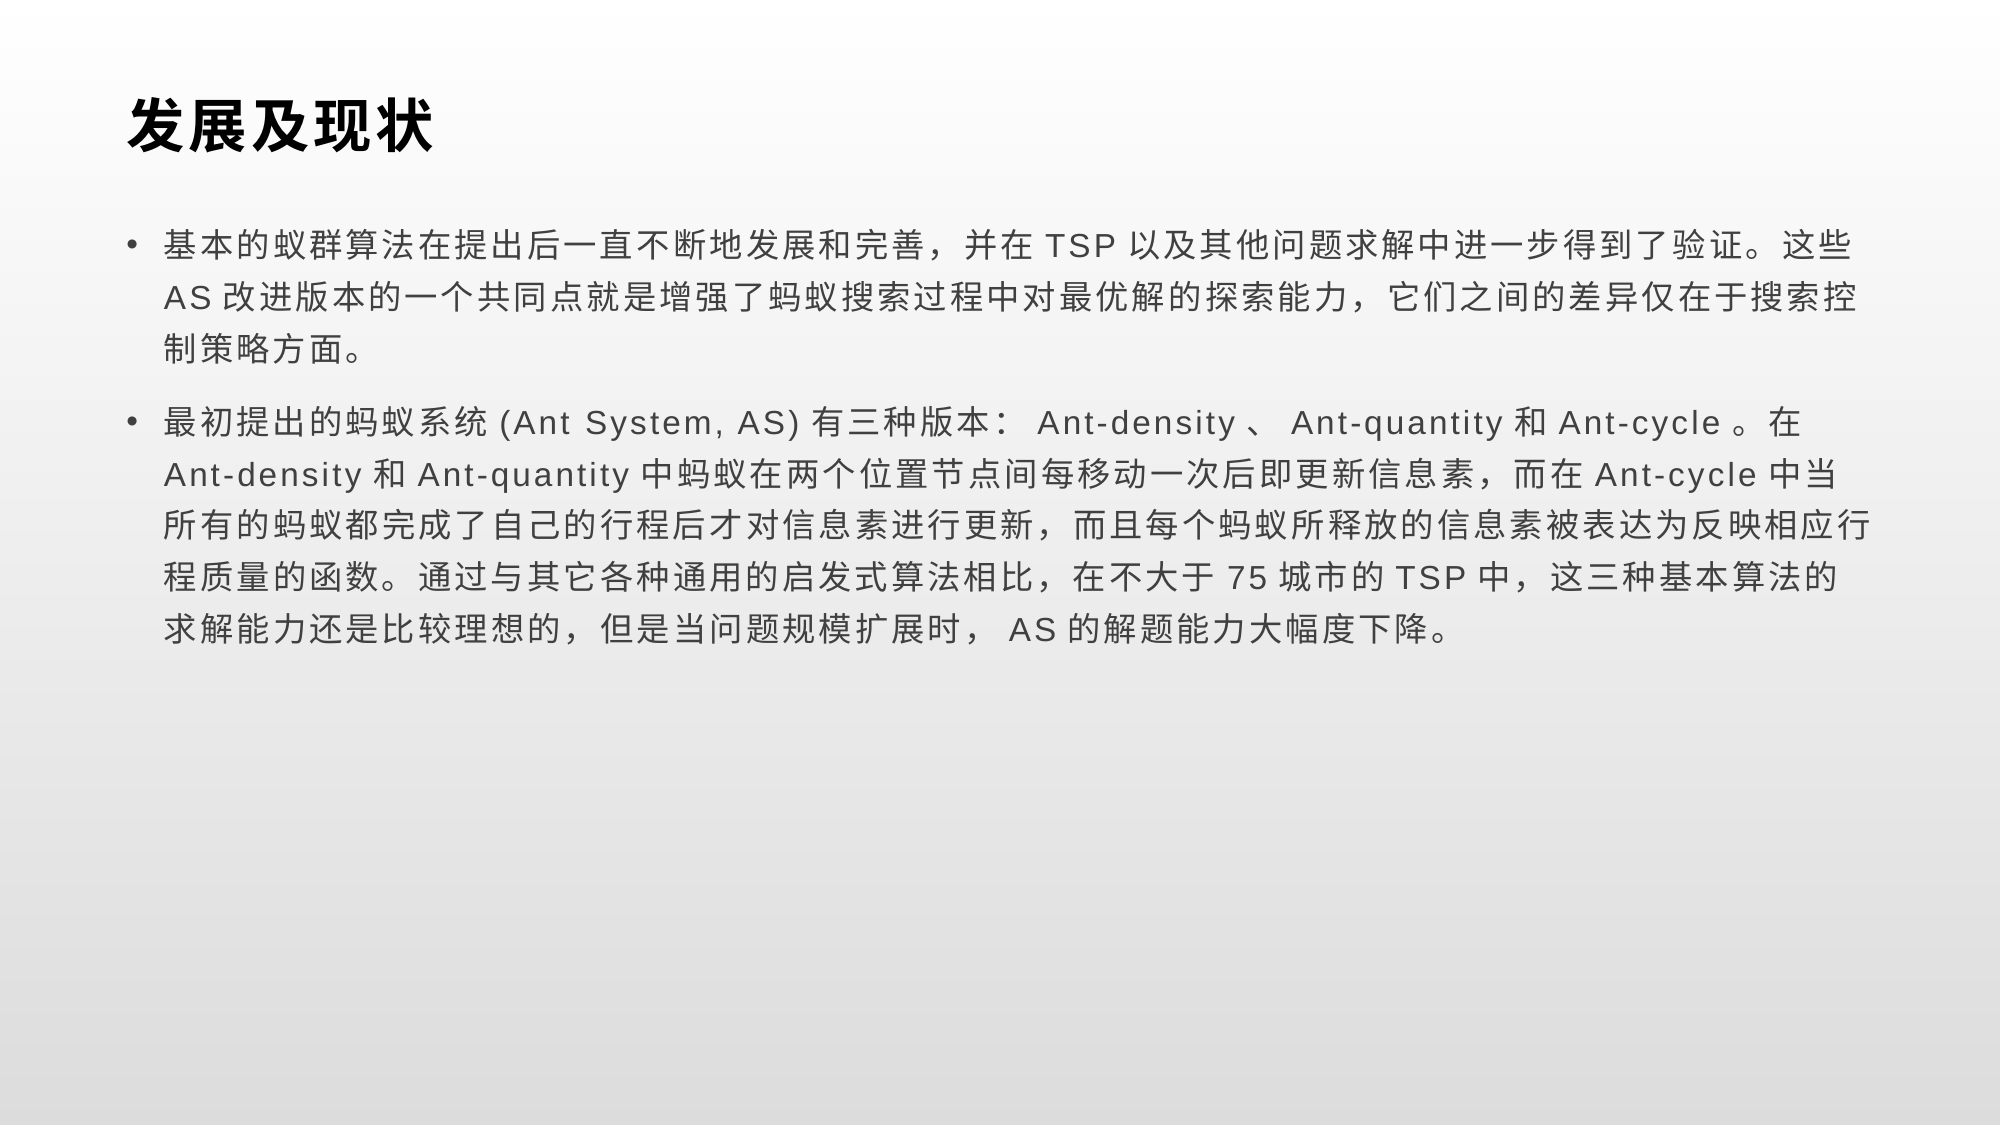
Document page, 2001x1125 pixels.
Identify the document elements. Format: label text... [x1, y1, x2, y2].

title 发展及现状 [109, 70, 1891, 178]
list 基本的蚁群算法在提出后一直不断地发展和完善，并在TSP以及其他问题求解中进一步得到了验证。这些AS改进版本的一个共同点就是增强了蚂蚁搜索过程中对最优解的探索能力，它们之间的差异仅在于搜索控制策略方面。 最初提出的蚂蚁系统(Ant System, AS)有三种版本：Ant-density、Ant-quantity和Ant-cycle。在Ant-density和Ant-quantity中蚂蚁在两个位置节点间每移动一次后即更新信息素，而在Ant-cycle中当所有的蚂蚁都完成了自己的行程后才对信息素进行更新，而且每个蚂蚁所释放的信息素被表达为反映相应行程质量的函数。通过与其它各种通用的启发式算法相比，在不大于75城市的TSP中，这三种基本算法的求解能力还是比较理想的，但是当问题规模扩展时，AS的解题能力大幅度下降。 [109, 212, 1891, 1040]
